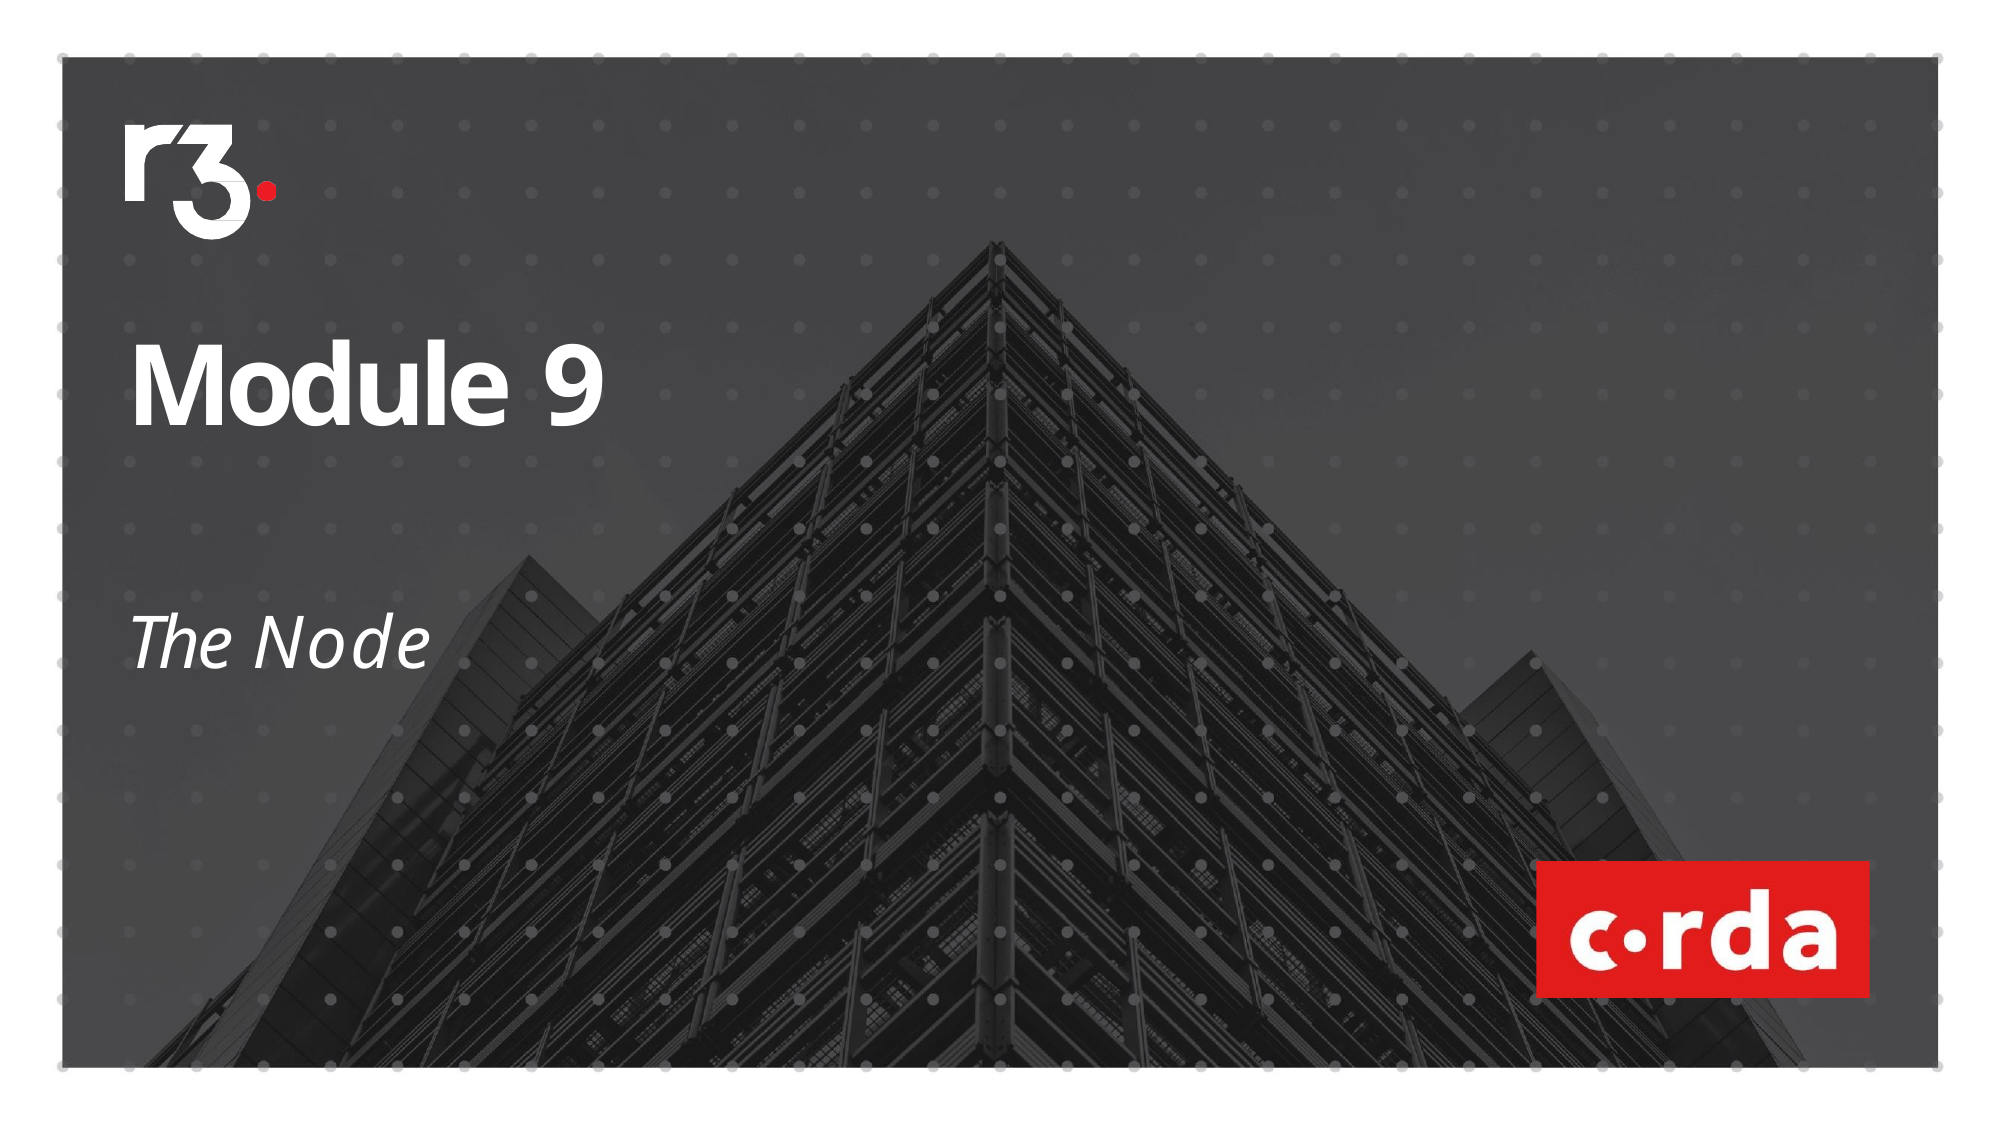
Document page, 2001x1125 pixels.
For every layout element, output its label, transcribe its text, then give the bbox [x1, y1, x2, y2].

picture [53, 48, 1945, 1075]
text_box Module 9 [124, 310, 638, 448]
text_box [1536, 861, 1870, 998]
text_box The Node [124, 593, 471, 683]
